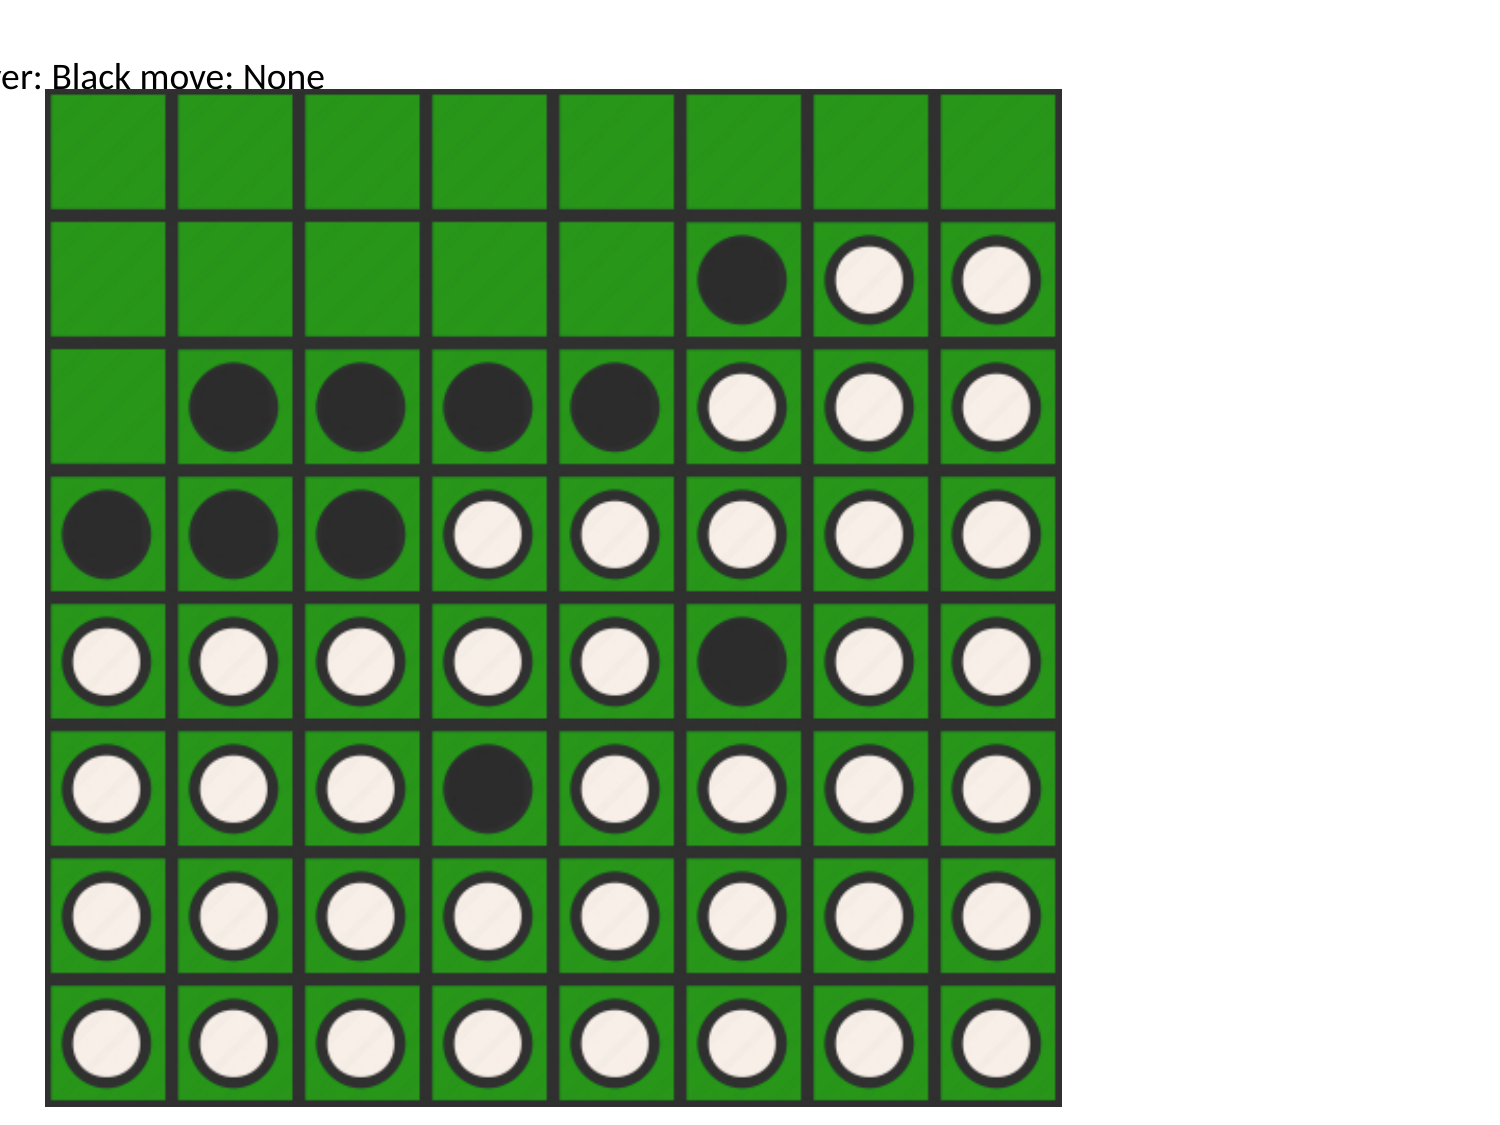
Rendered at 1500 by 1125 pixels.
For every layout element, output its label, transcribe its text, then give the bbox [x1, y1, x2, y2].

text_box turn: 51 player: Black move: None [0, 44, 341, 105]
picture [44, 89, 1062, 1107]
